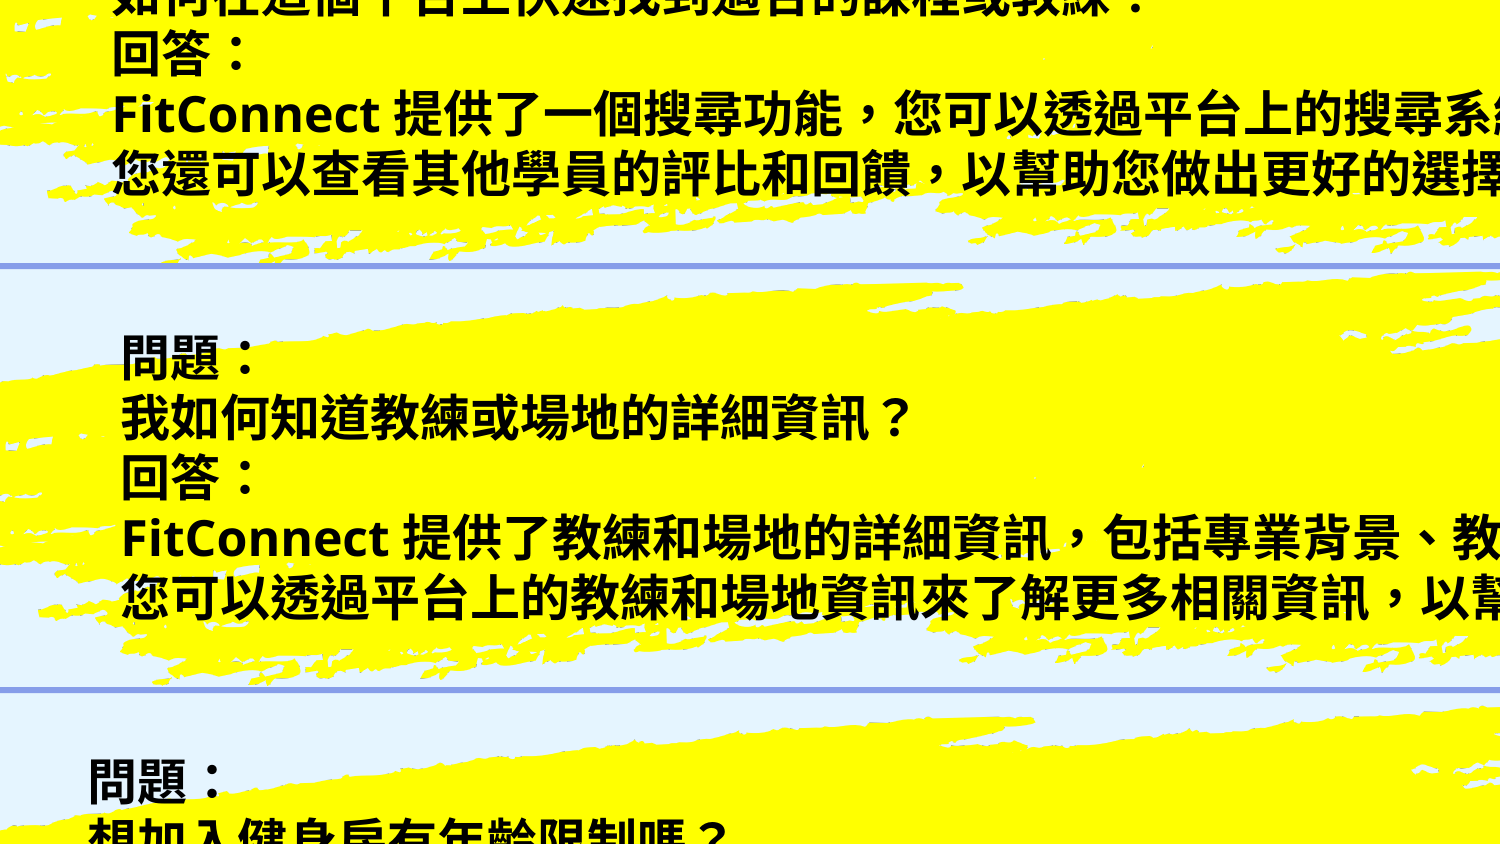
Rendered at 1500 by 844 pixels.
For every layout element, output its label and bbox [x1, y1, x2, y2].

text_box [0, 0, 89, 182]
picture [0, 0, 1500, 844]
